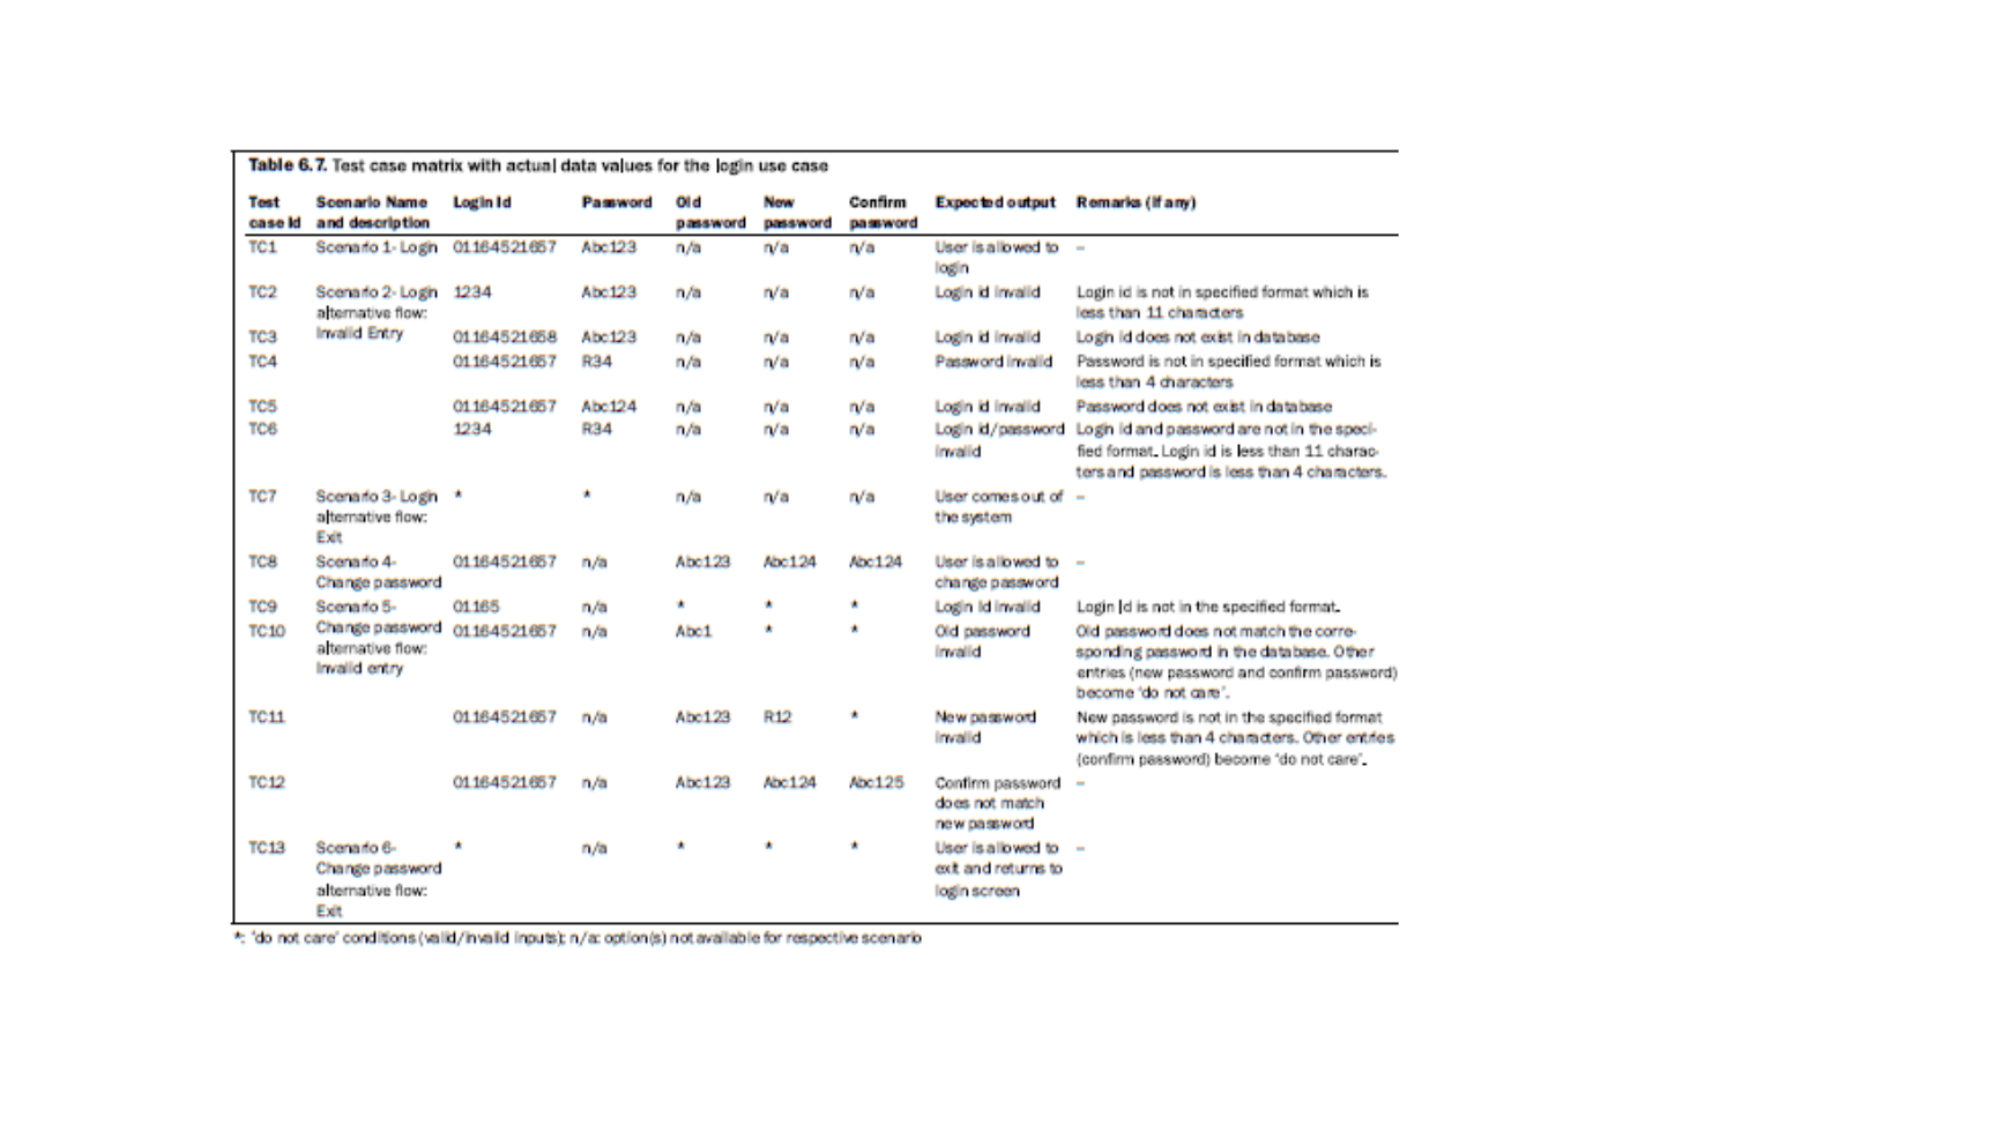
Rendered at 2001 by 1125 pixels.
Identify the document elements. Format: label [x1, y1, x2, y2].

list [243, 0, 1329, 1125]
